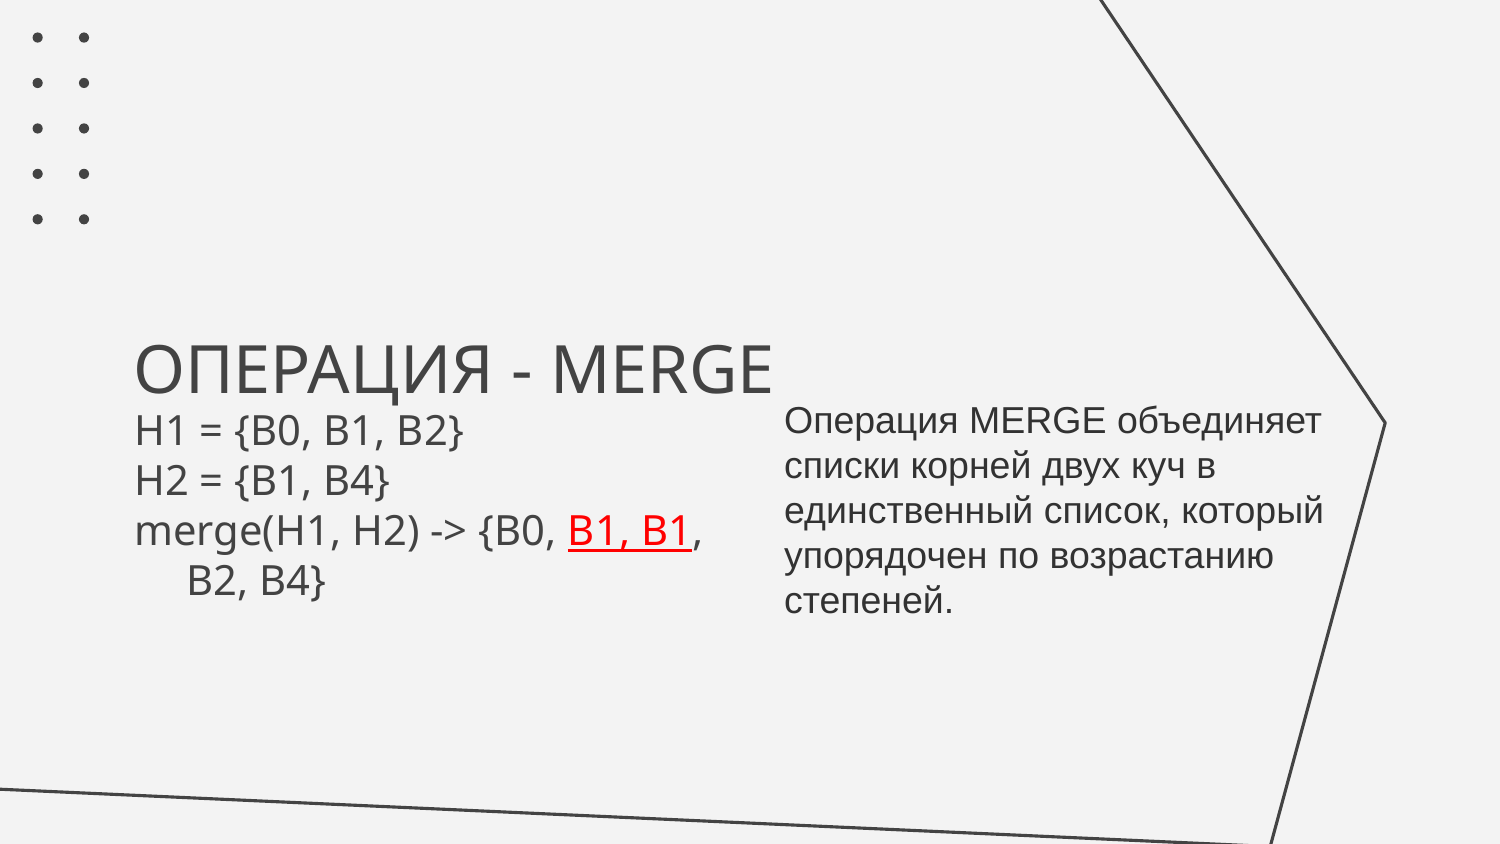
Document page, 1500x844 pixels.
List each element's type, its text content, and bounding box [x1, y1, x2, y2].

text_box Операция MERGE объединяет списки корней двух куч в единственный список, который упорядочен по возрастанию степеней. [769, 388, 1417, 629]
subtitle H1 = {B0, B1, B2} H2 = {B1, B4} merge(H1, H2) -> {B0, B1, B1, B2, B4} [96, 388, 791, 700]
title ОПЕРАЦИЯ - MERGE [118, 262, 913, 422]
